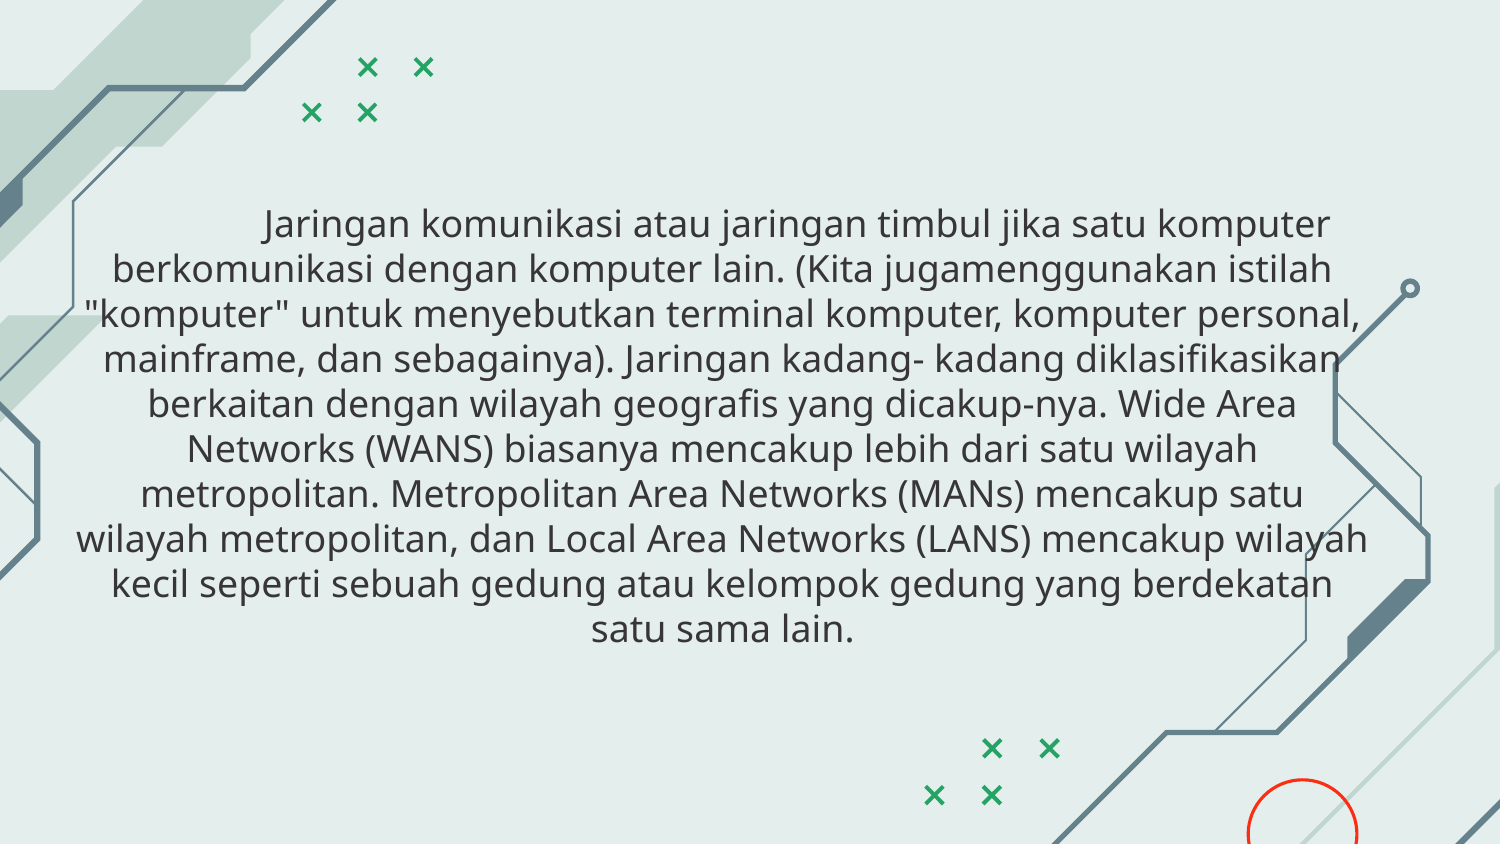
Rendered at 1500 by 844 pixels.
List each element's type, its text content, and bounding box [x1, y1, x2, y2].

subtitle Jaringan komunikasi atau jaringan timbul jika satu komputer berkomunikasi dengan komputer lain. (Kita jugamenggunakan istilah "komputer" untuk menyebutkan terminal komputer, komputer personal, mainframe, dan sebagainya). Jaringan kadang- kadang diklasifikasikan berkaitan dengan wilayah geografis yang dicakup-nya. Wide Area Networks (WANS) biasanya mencakup lebih dari satu wilayah metropolitan. Metropolitan Area Networks (MANs) mencakup satu wilayah metropolitan, dan Local Area Networks (LANS) mencakup wilayah kecil seperti sebuah gedung atau kelompok gedung yang berdekatan satu sama lain. [0, 433, 1389, 551]
